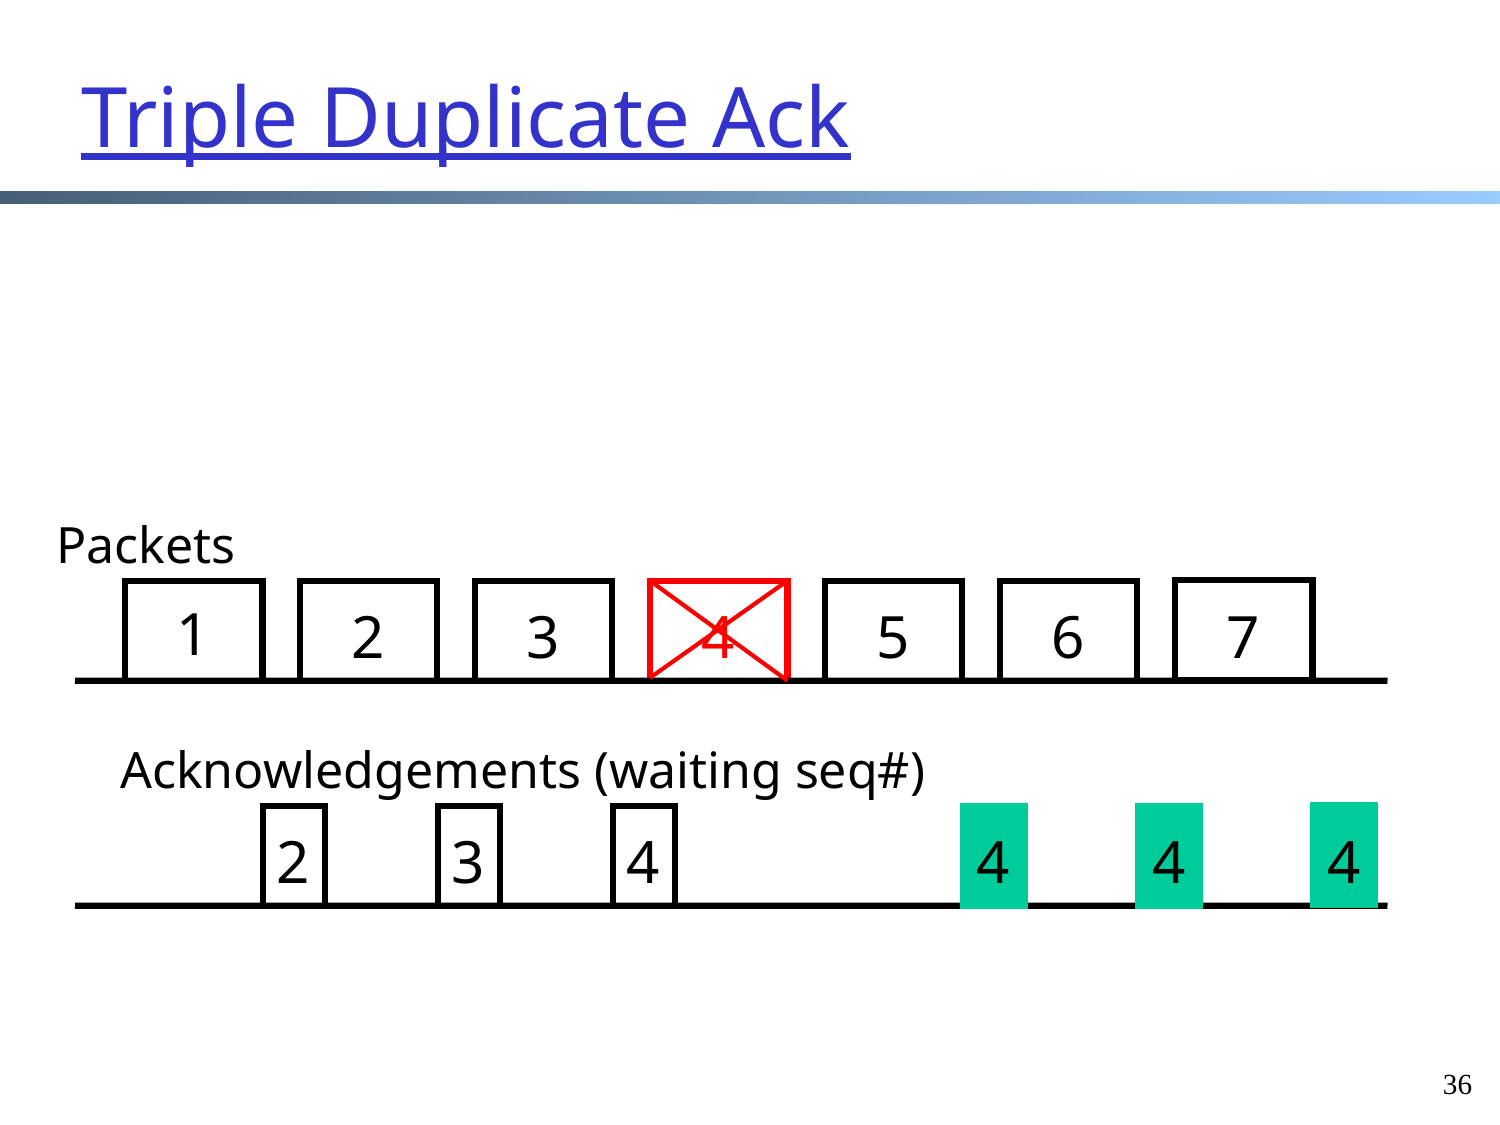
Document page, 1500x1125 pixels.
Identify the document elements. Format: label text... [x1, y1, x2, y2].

text_box 1 [161, 590, 225, 675]
text_box [824, 580, 963, 681]
text_box [649, 580, 788, 680]
slide_number 36 [1418, 1057, 1488, 1115]
text_box [299, 580, 438, 681]
text_box [999, 580, 1138, 681]
text_box [1174, 580, 1313, 681]
text_box Packets [41, 505, 251, 581]
text_box 2 [336, 593, 400, 678]
text_box 7 [1212, 592, 1275, 678]
text_box 6 [1036, 593, 1100, 678]
text_box [474, 580, 613, 681]
text_box 4 [686, 593, 750, 678]
text_box 5 [861, 593, 925, 678]
text_box Triple Duplicate Ack [66, 37, 1342, 171]
text_box 3 [511, 593, 575, 678]
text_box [262, 804, 1377, 906]
text_box Acknowledgements (waiting seq#) [105, 730, 941, 806]
text_box [124, 580, 263, 681]
